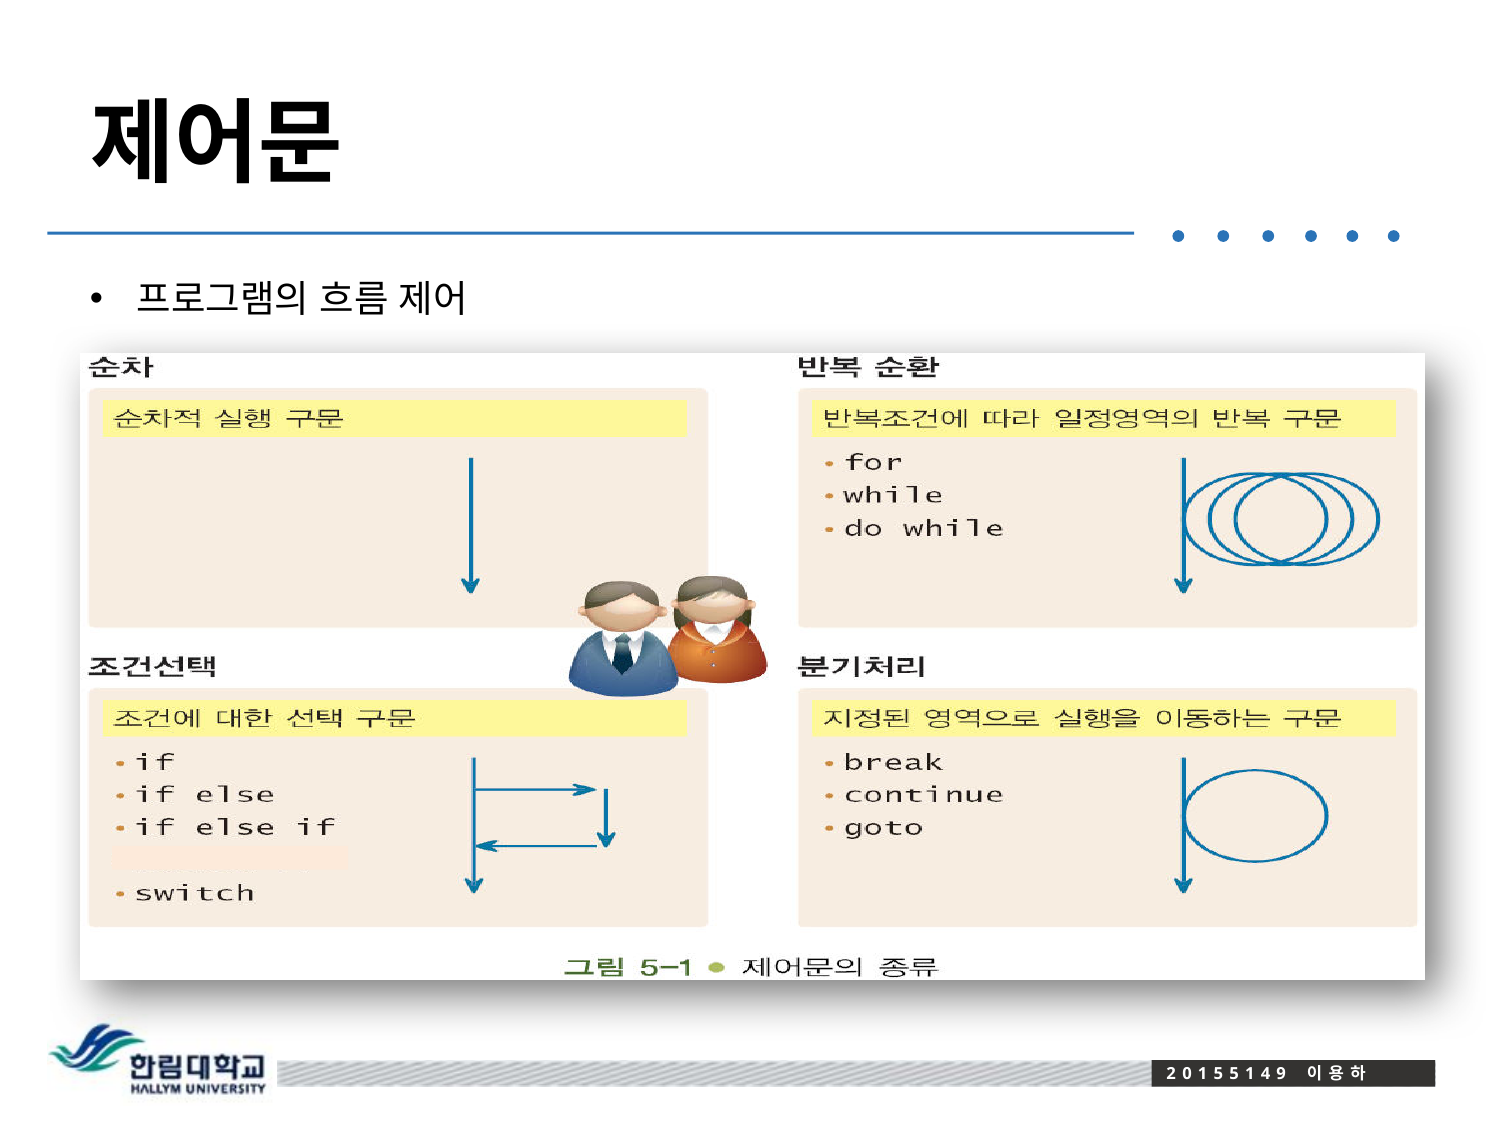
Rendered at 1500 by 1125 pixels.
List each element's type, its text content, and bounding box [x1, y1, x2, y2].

picture [80, 353, 1426, 981]
picture [47, 1014, 1151, 1106]
text_box 프로그램의 흐름 제어 [74, 267, 585, 328]
title 제어문 [70, 40, 1430, 238]
